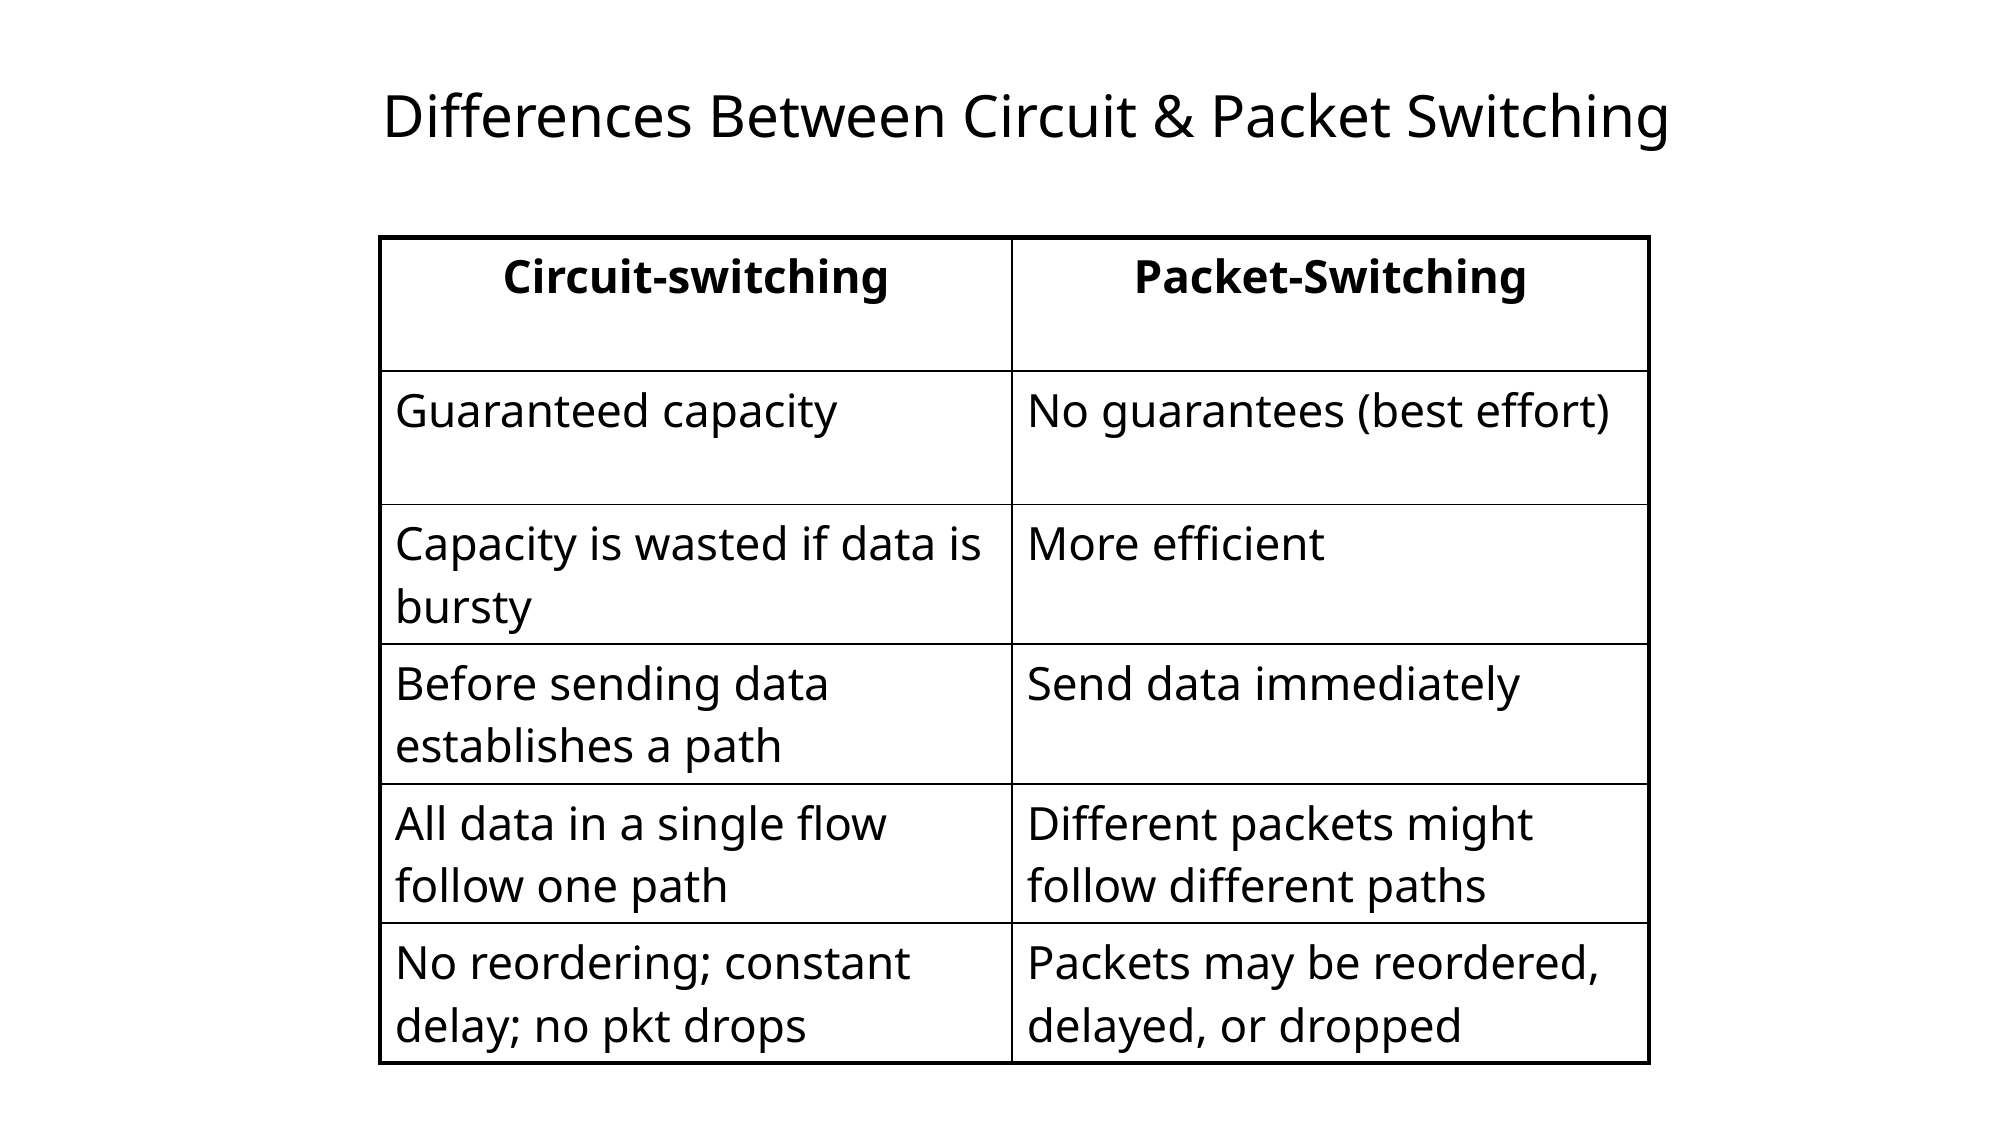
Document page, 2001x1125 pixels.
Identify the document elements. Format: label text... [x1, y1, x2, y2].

table_cell Capacity is wasted if data is bursty [382, 505, 1011, 643]
table_header Packet-Switching [1013, 240, 1647, 370]
table_cell Packets may be reordered, delayed, or dropped [1013, 924, 1647, 1061]
table_cell All data in a single flow follow one path [382, 785, 1011, 922]
title Differences Between Circuit & Packet Switching [298, 24, 1687, 212]
table_cell No guarantees (best effort) [1013, 372, 1647, 504]
table_cell No reordering; constant delay; no pkt drops [382, 924, 1011, 1061]
table_cell Different packets might follow different paths [1013, 785, 1647, 922]
table_cell Guaranteed capacity [382, 372, 1011, 504]
table_cell Before sending data establishes a path [382, 645, 1011, 783]
table_header Circuit-switching [382, 240, 1011, 370]
table_cell More efficient [1013, 505, 1647, 643]
table_cell Send data immediately [1013, 645, 1647, 783]
